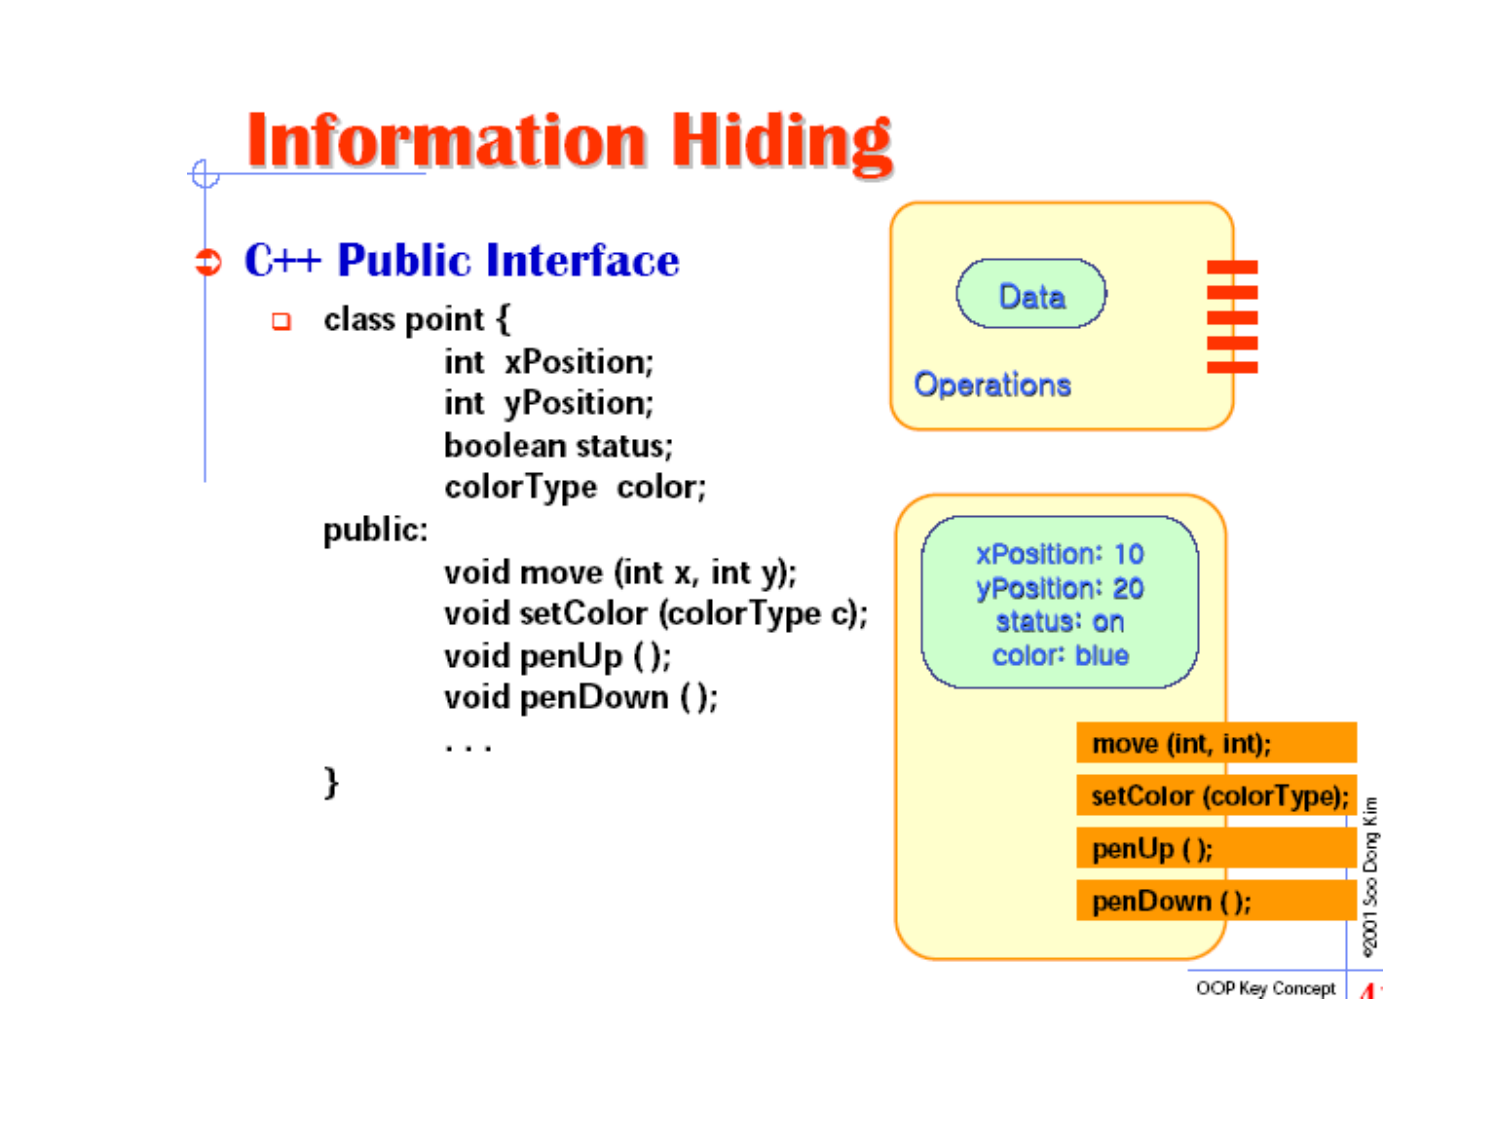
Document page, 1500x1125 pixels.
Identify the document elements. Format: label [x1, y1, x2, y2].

picture [187, 105, 1384, 1000]
